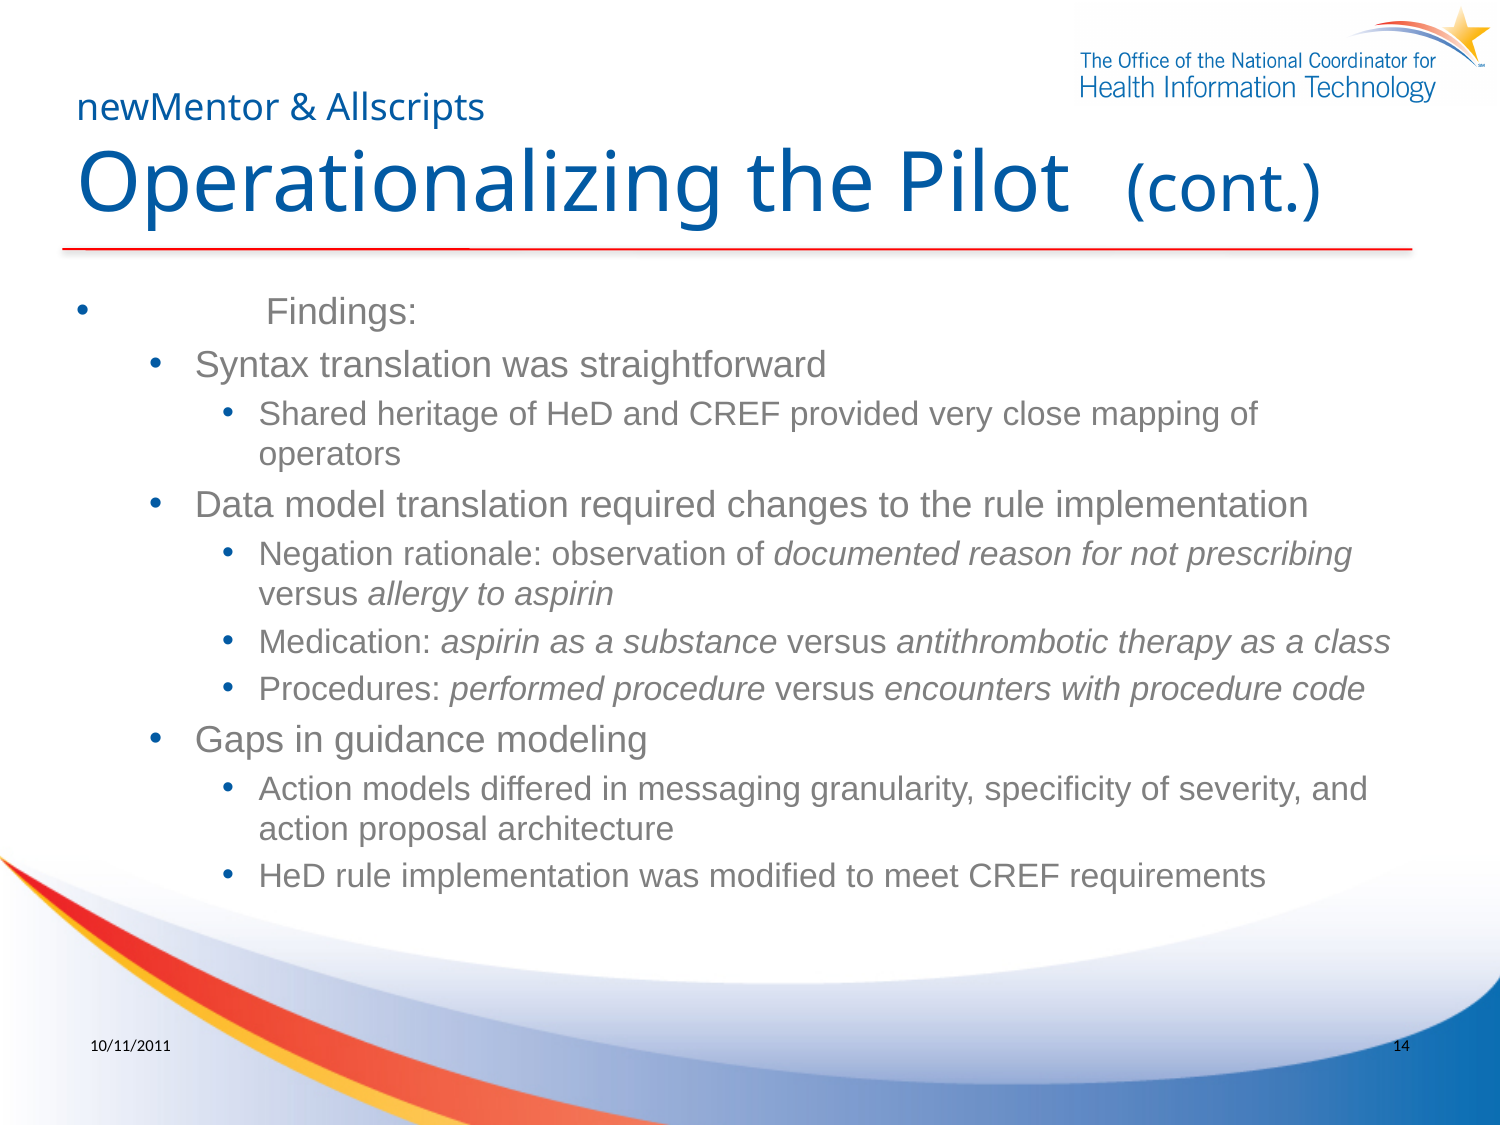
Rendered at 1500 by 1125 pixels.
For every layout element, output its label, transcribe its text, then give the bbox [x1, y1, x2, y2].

picture [0, 816, 1500, 1125]
picture [1074, 2, 1497, 106]
list Findings: Syntax translation was straightforward Shared heritage of HeD and CREF provided very close mapping of operators Data model translation required changes to the rule implementation Negation rationale: observation of documented reason for not prescribing versus allergy to aspirin Medication: aspirin as a substance versus antithrombotic therapy as a class Procedures: performed procedure versus encounters with procedure code Gaps in guidance modeling Action models differed in messaging granularity, specificity of severity, and action proposal architecture HeD rule implementation was modified to meet CREF requirements [60, 279, 1412, 960]
title newMentor & Allscripts Operationalizing the Pilot (cont.) [60, 61, 1412, 250]
slide_number 14 [75, 987, 1425, 1103]
